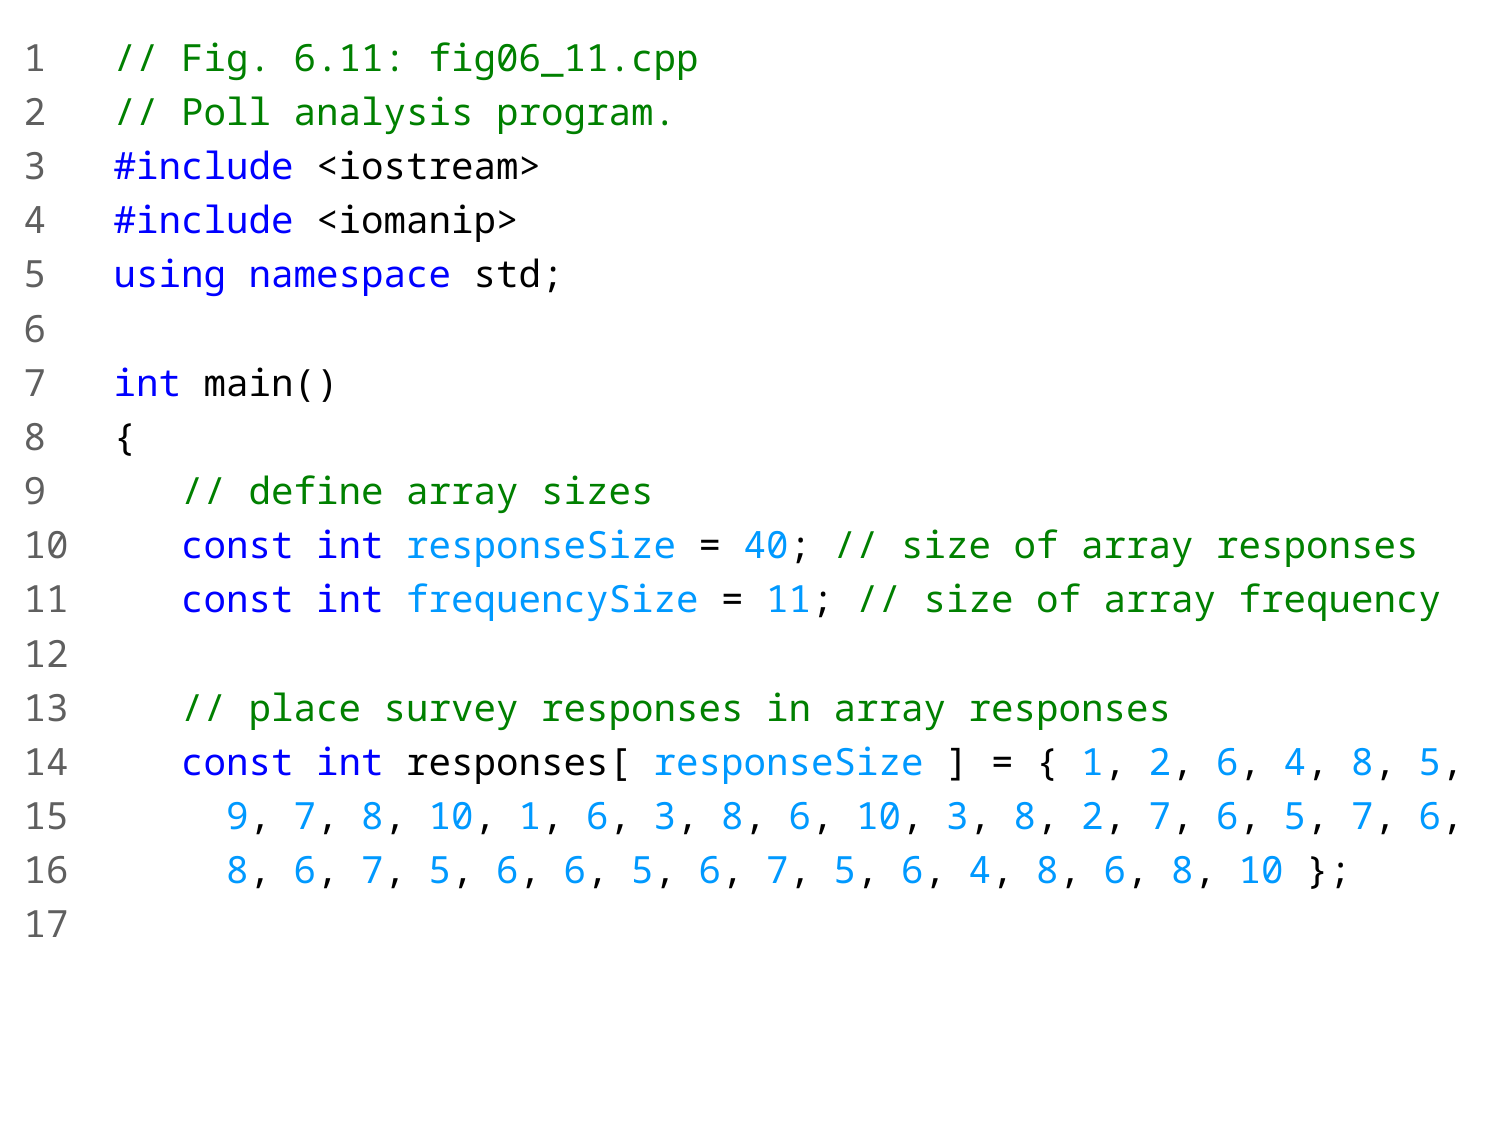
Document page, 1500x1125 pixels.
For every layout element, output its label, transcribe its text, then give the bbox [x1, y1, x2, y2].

list 1 // Fig. 6.11: fig06_11.cpp 2 // Poll analysis program. 3 #include <iostream> 4 #include <iomanip> 5 using namespace std; 6 7 int main() 8 { 9 // define array sizes 10 const int responseSize = 40; // size of array responses 11 const int frequencySize = 11; // size of array frequency 12 13 // place survey responses in array responses 14 const int responses[ responseSize ] = { 1, 2, 6, 4, 8, 5, 15 9, 7, 8, 10, 1, 6, 3, 8, 6, 10, 3, 8, 2, 7, 6, 5, 7, 6, 16 8, 6, 7, 5, 6, 6, 5, 6, 7, 5, 6, 4, 8, 6, 8, 10 }; 17 [11, 30, 1489, 1095]
